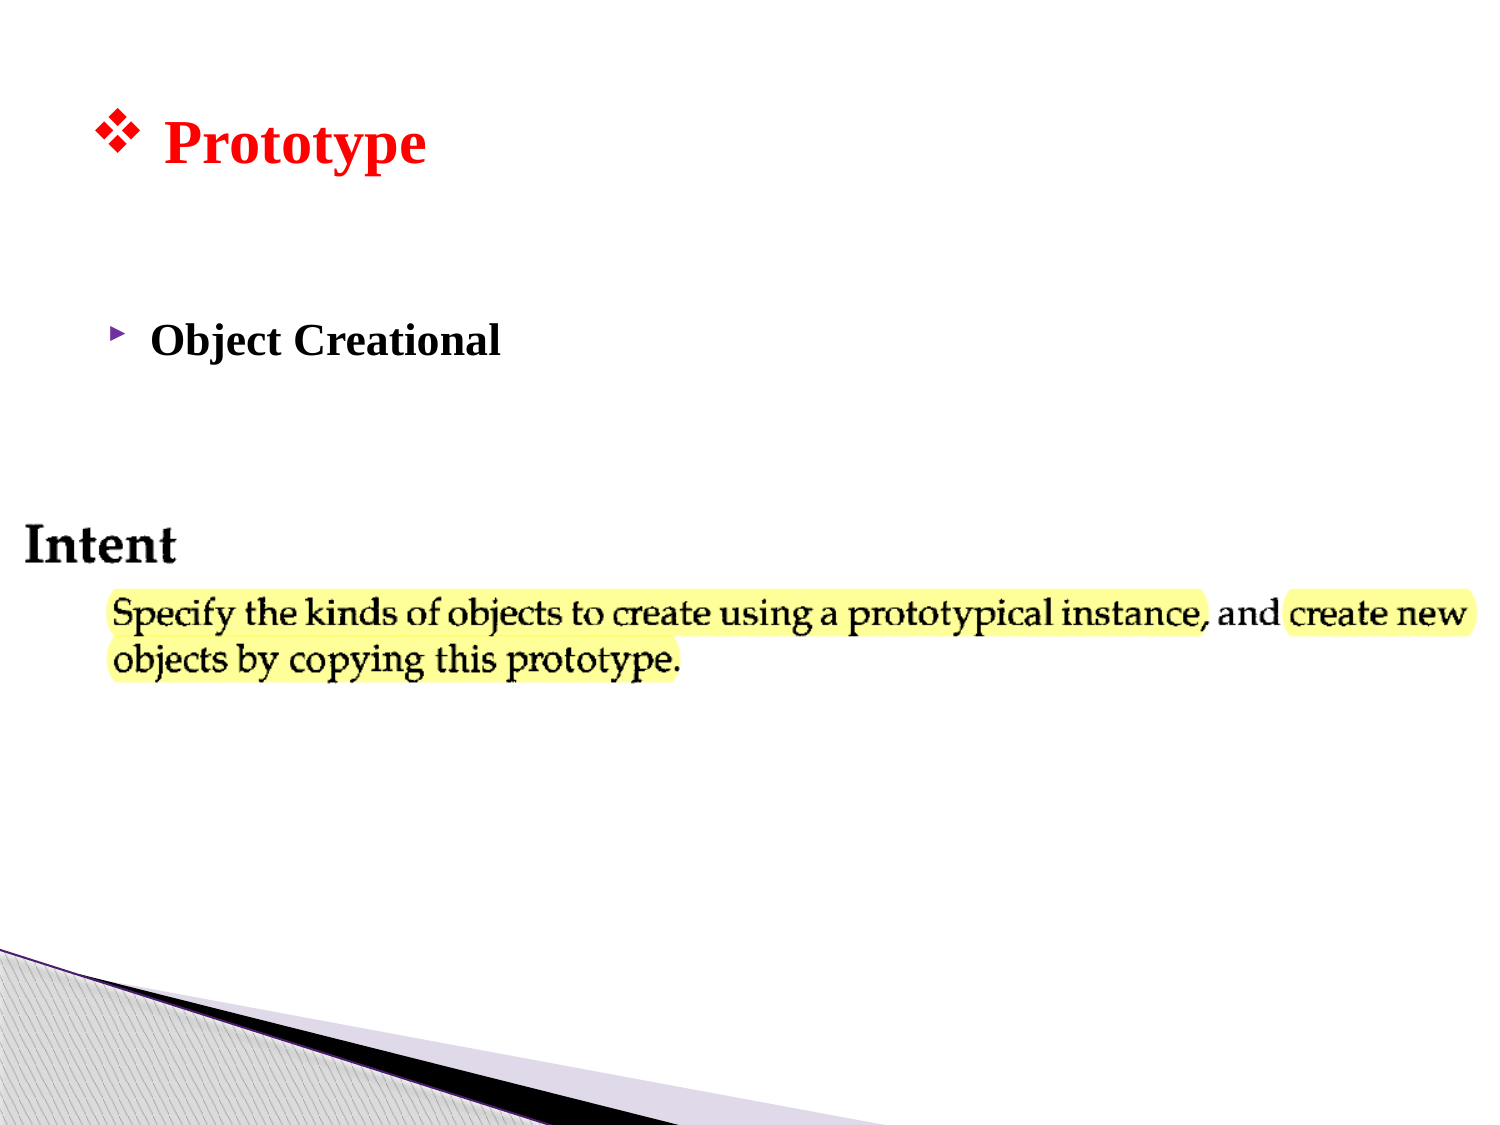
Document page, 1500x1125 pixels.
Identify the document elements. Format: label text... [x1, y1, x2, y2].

picture [13, 503, 1488, 726]
list Object Creational [75, 275, 1438, 503]
title Prototype [75, 45, 1425, 233]
list Object Creational [75, 737, 1438, 1018]
